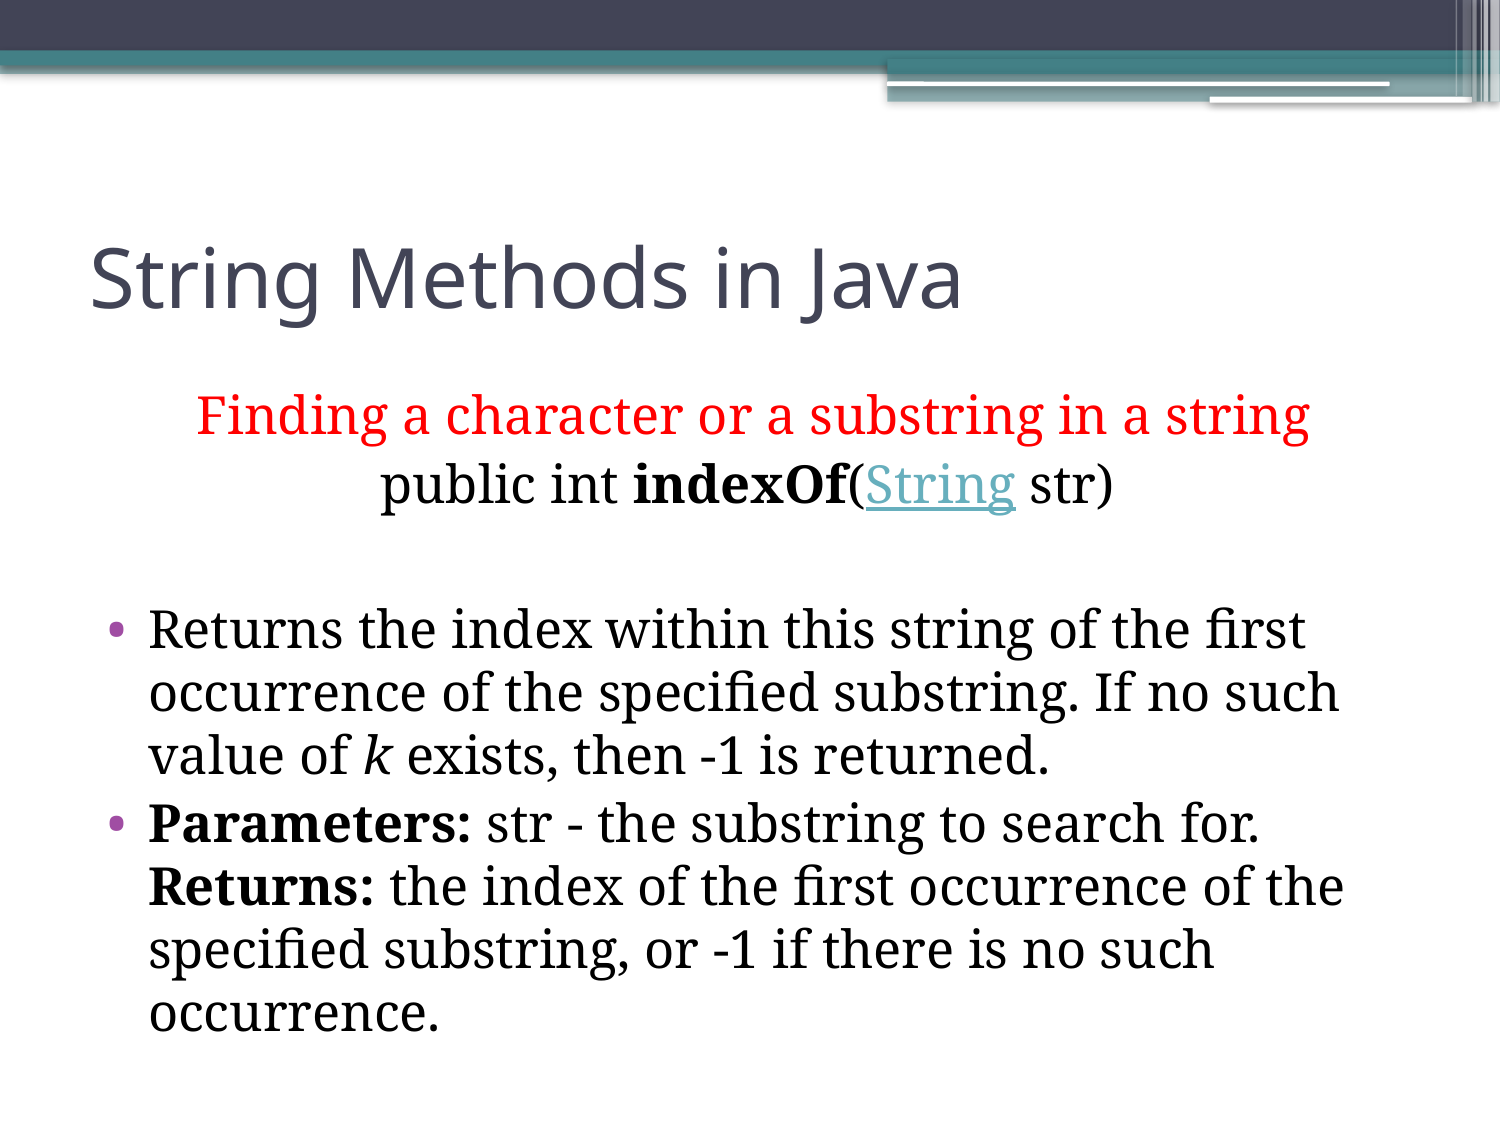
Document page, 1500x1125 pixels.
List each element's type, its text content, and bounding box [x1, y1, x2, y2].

list Finding a character or a substring in a string public int indexOf(String str) Returns the index within this string of the first occurrence of the specified substring. If no such value of k exists, then -1 is returned. Parameters: str - the substring to search for. Returns: the index of the first occurrence of the specified substring, or -1 if there is no such occurrence. [75, 375, 1425, 1050]
title String Methods in Java [75, 187, 1425, 363]
